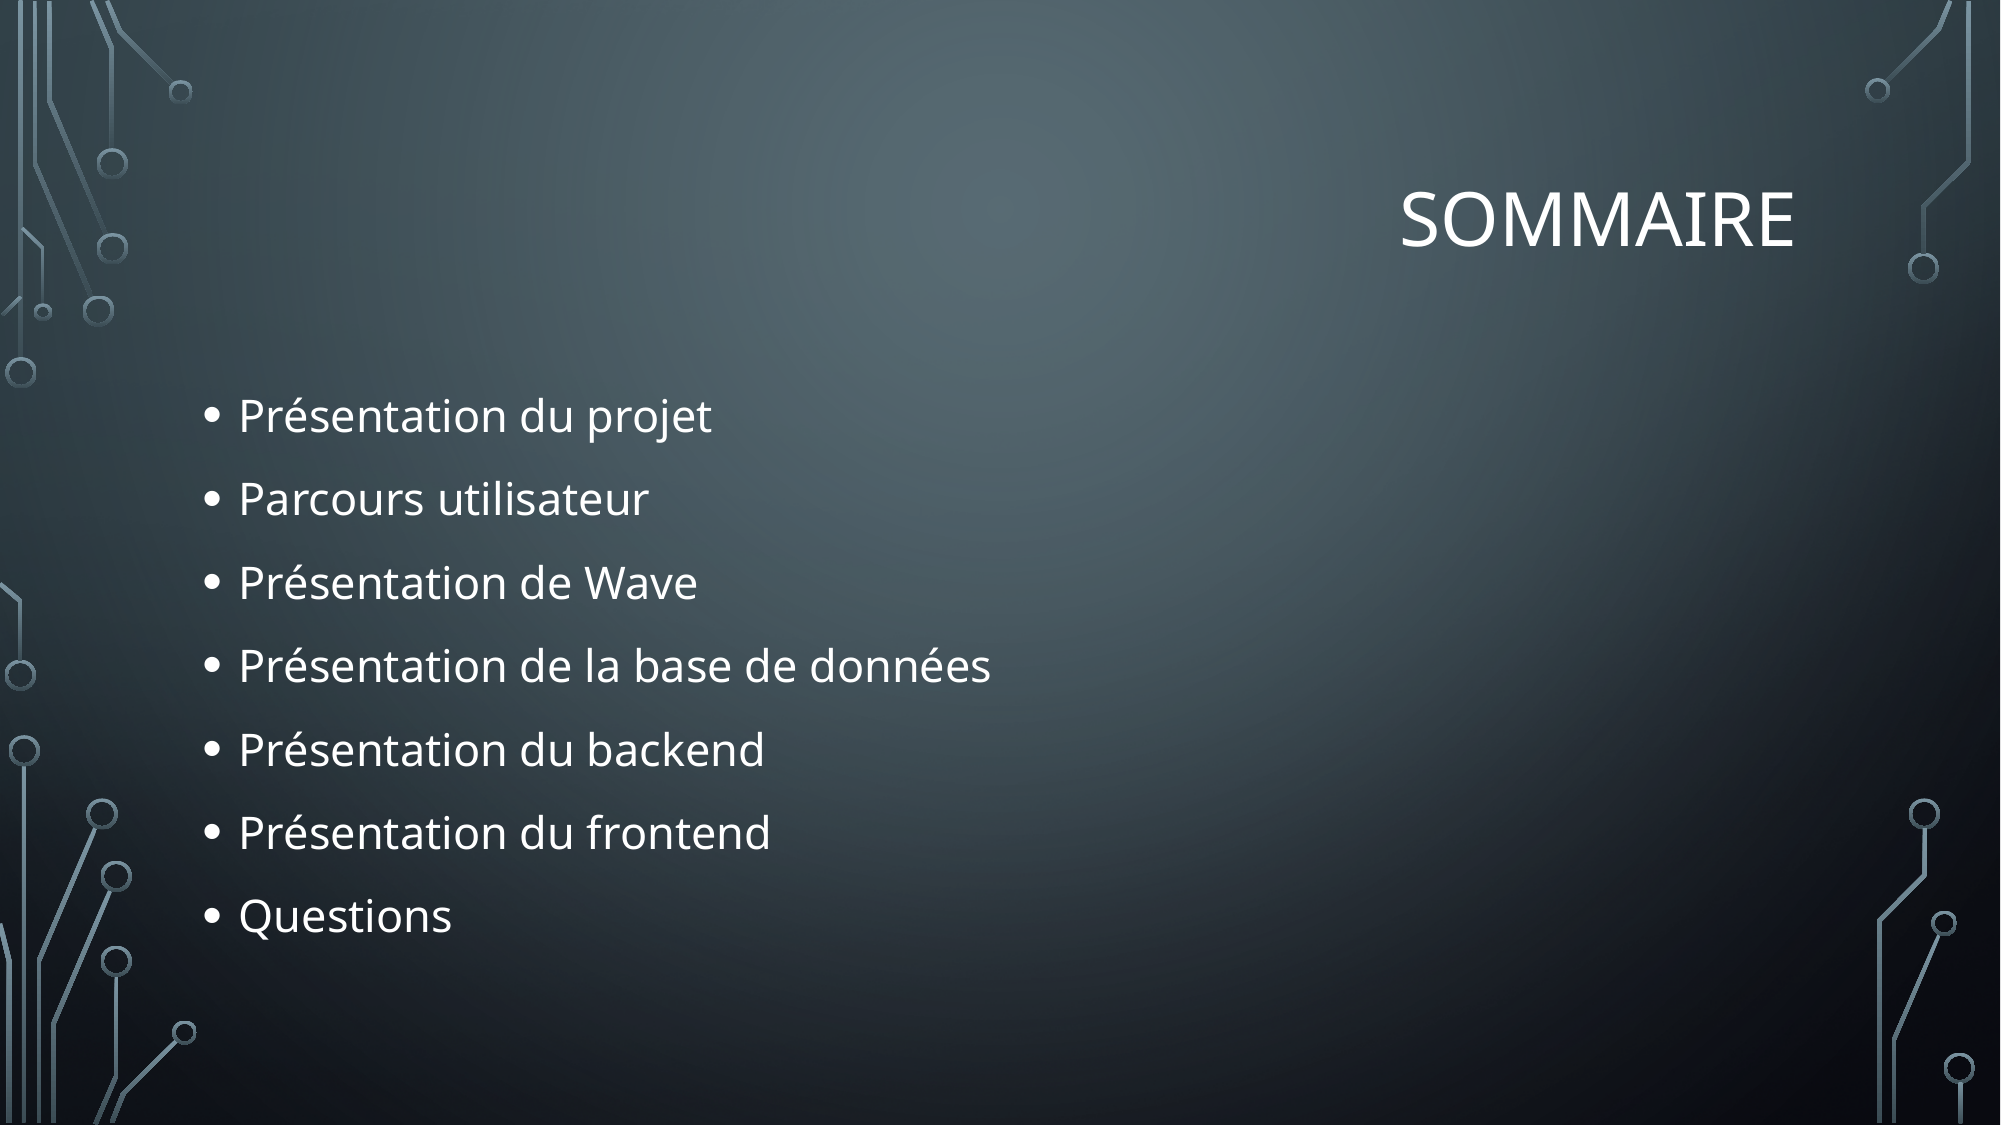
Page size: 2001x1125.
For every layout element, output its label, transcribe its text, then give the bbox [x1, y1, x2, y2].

title Sommaire [187, 101, 1813, 344]
list Présentation du projet Parcours utilisateur Présentation de Wave Présentation de la base de données Présentation du backend Présentation du frontend Questions [187, 369, 1813, 950]
